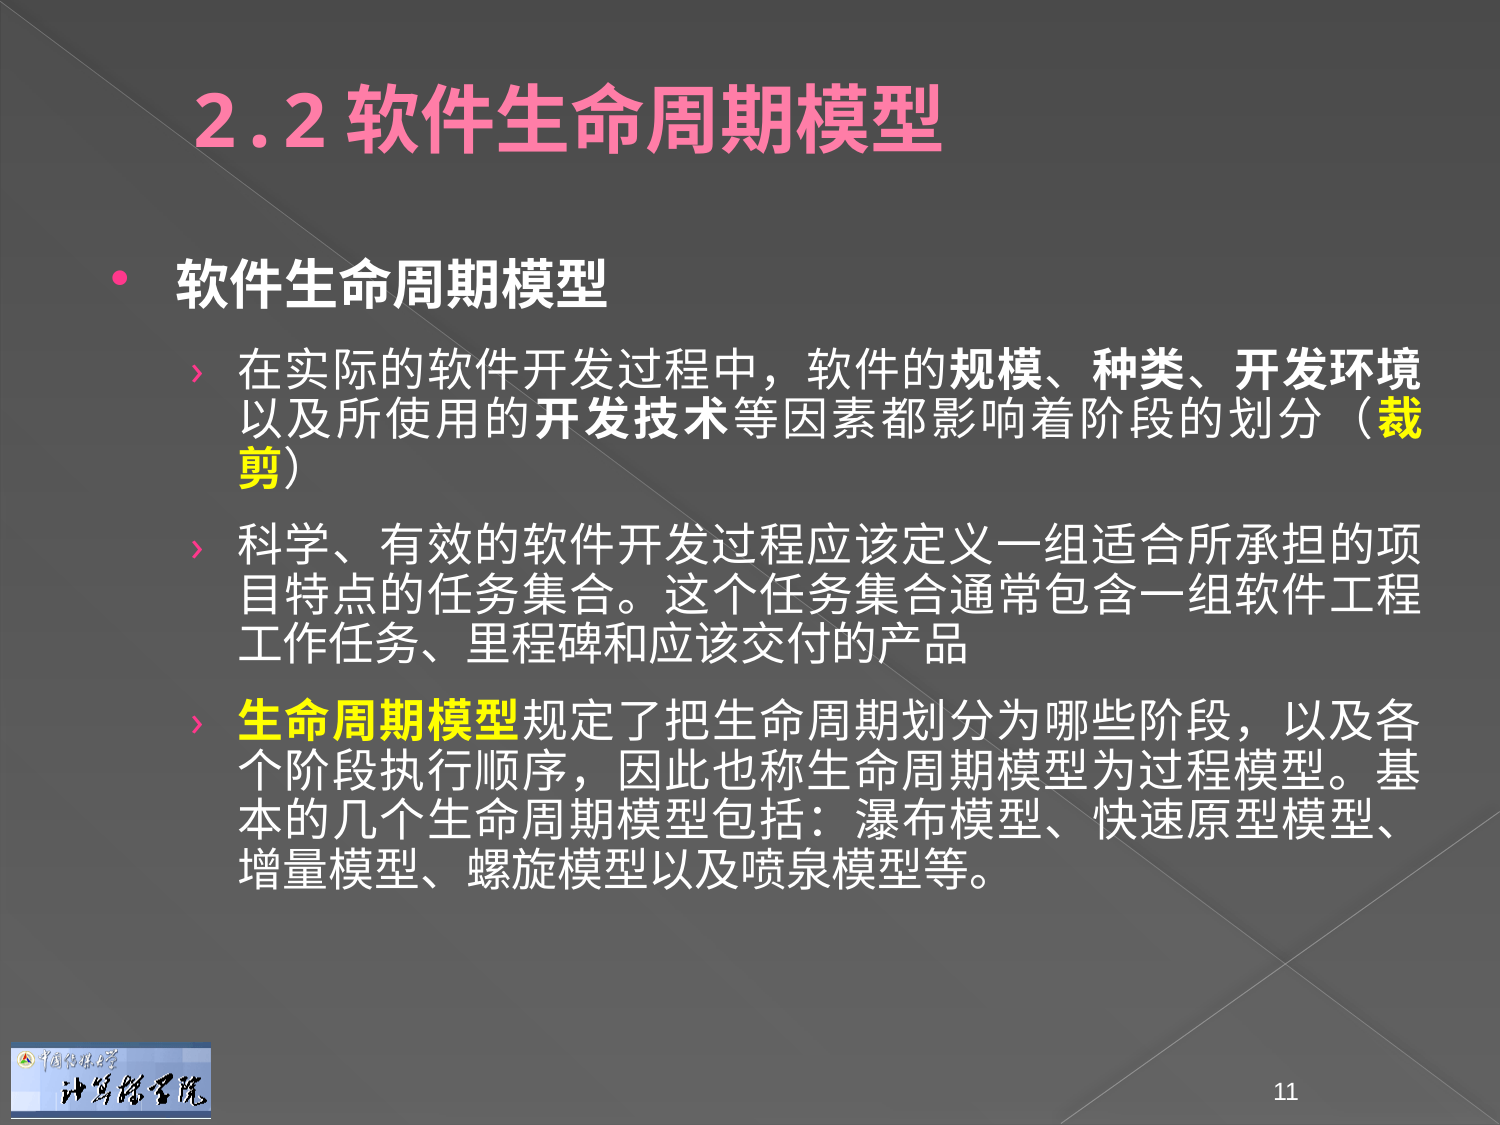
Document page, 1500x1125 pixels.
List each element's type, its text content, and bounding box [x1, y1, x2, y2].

title 2.2软件生命周期模型 [97, 39, 1267, 196]
picture [11, 1042, 211, 1119]
slide_number 11 [1245, 1063, 1328, 1113]
list 软件生命周期模型 在实际的软件开发过程中，软件的规模、种类、开发环境以及所使用的开发技术等因素都影响着阶段的划分（裁剪） 科学、有效的软件开发过程应该定义一组适合所承担的项目特点的任务集合。这个任务集合通常包含一组软件工程工作任务、里程碑和应该交付的产品 生命周期模型规定了把生命周期划分为哪些阶段，以及各个阶段执行顺序，因此也称生命周期模型为过程模型。基本的几个生命周期模型包括：瀑布模型、快速原型模型、增量模型、螺旋模型以及喷泉模型等。 [87, 249, 1438, 1025]
